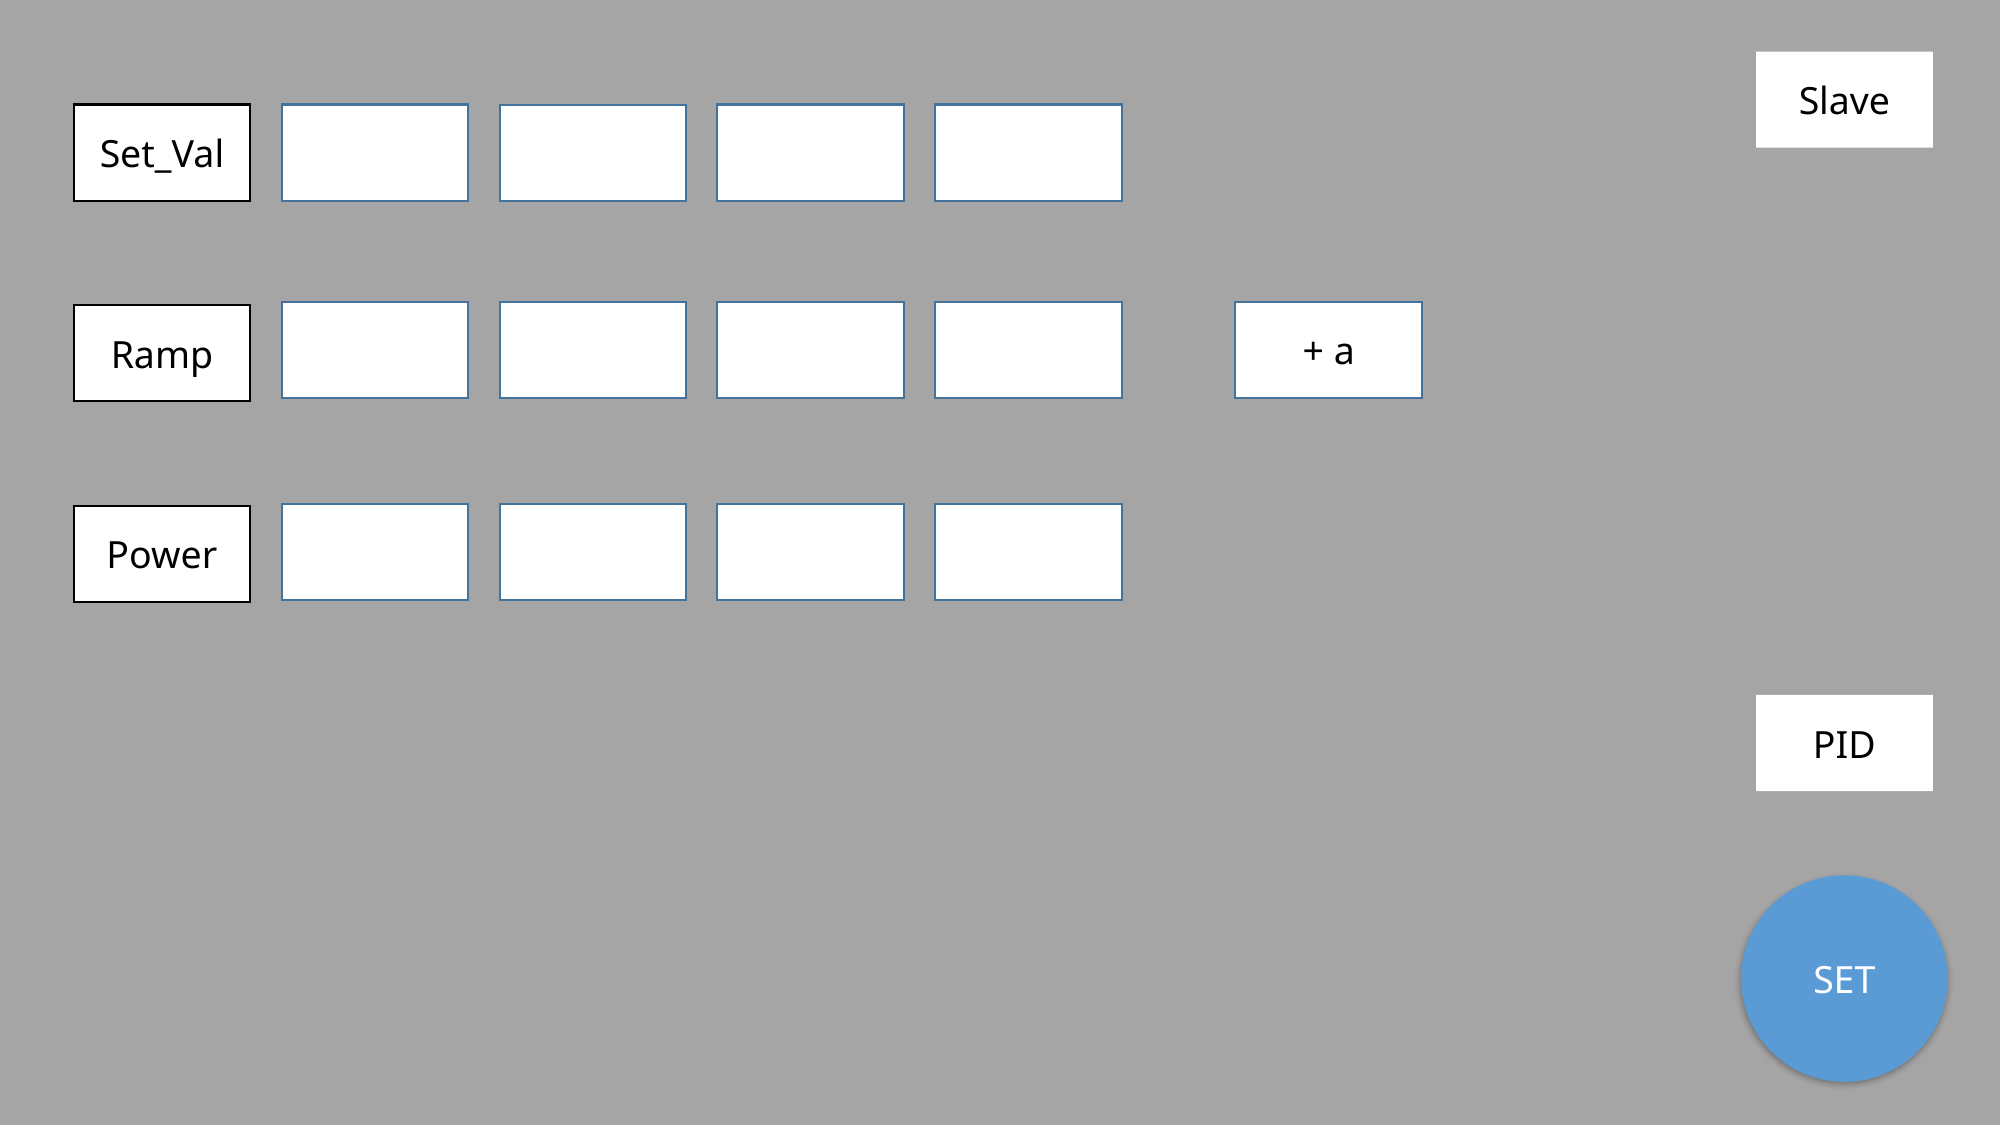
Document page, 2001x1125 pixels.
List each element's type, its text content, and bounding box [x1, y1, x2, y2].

text_box [934, 503, 1123, 601]
text_box [281, 301, 469, 399]
text_box [499, 503, 687, 601]
text_box [499, 301, 687, 399]
text_box [716, 103, 905, 202]
text_box [716, 503, 905, 601]
text_box [281, 103, 469, 202]
text_box [281, 503, 469, 601]
text_box [0, 0, 2000, 1125]
text_box PID [1755, 694, 1934, 792]
text_box [934, 103, 1123, 202]
text_box Slave [1755, 51, 1934, 149]
text_box [716, 301, 905, 399]
text_box [499, 104, 687, 202]
text_box Set_Val [73, 103, 251, 202]
text_box Ramp [73, 304, 251, 402]
text_box SET [1740, 874, 1949, 1083]
text_box Power [73, 505, 251, 603]
text_box + a [1234, 301, 1423, 399]
text_box [934, 301, 1123, 399]
